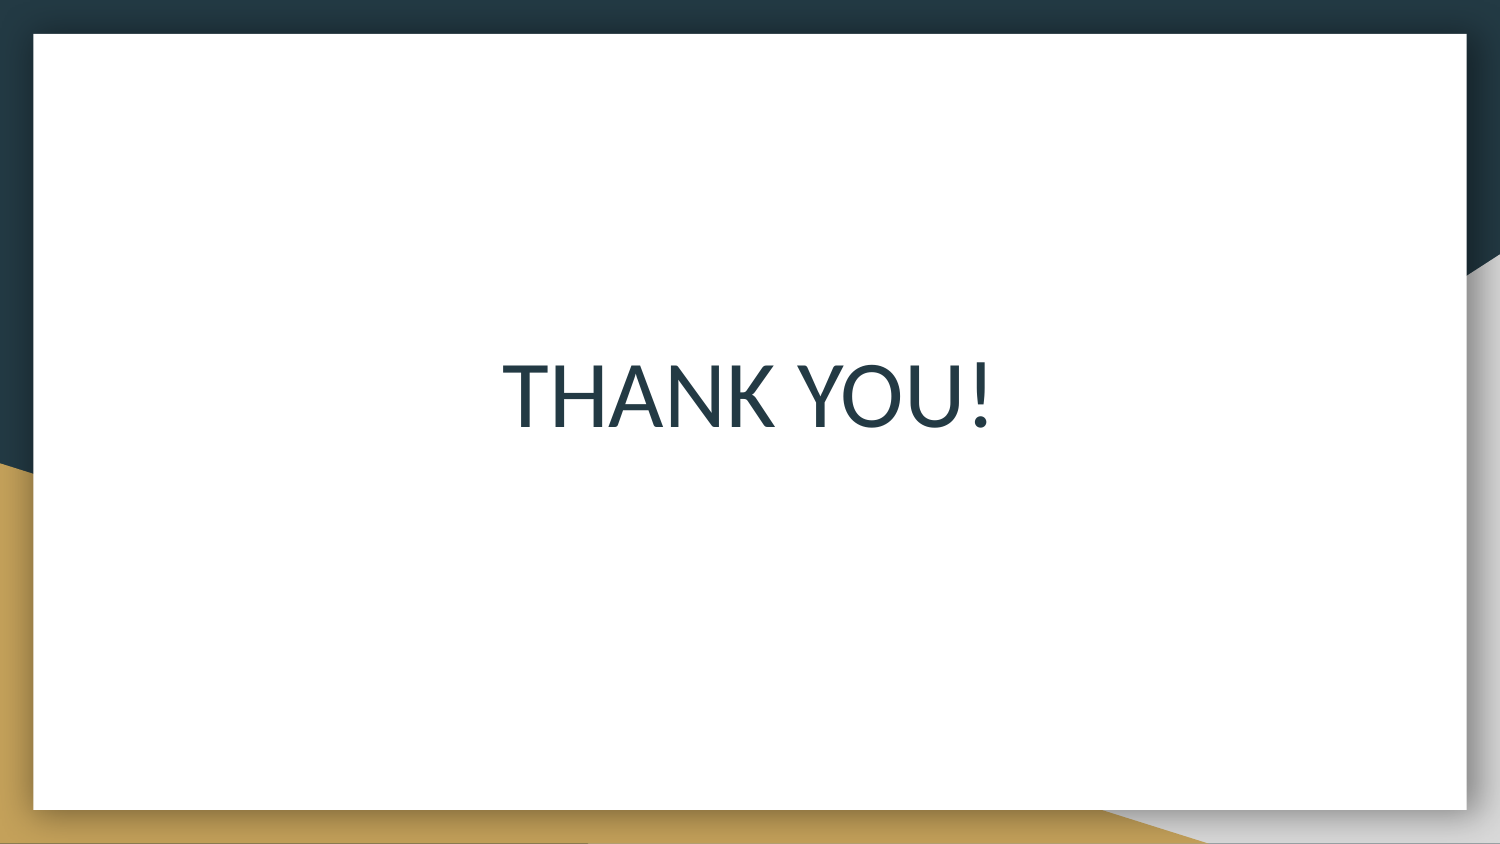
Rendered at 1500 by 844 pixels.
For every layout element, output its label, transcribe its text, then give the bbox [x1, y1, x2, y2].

list THANK YOU! [134, 326, 1366, 729]
